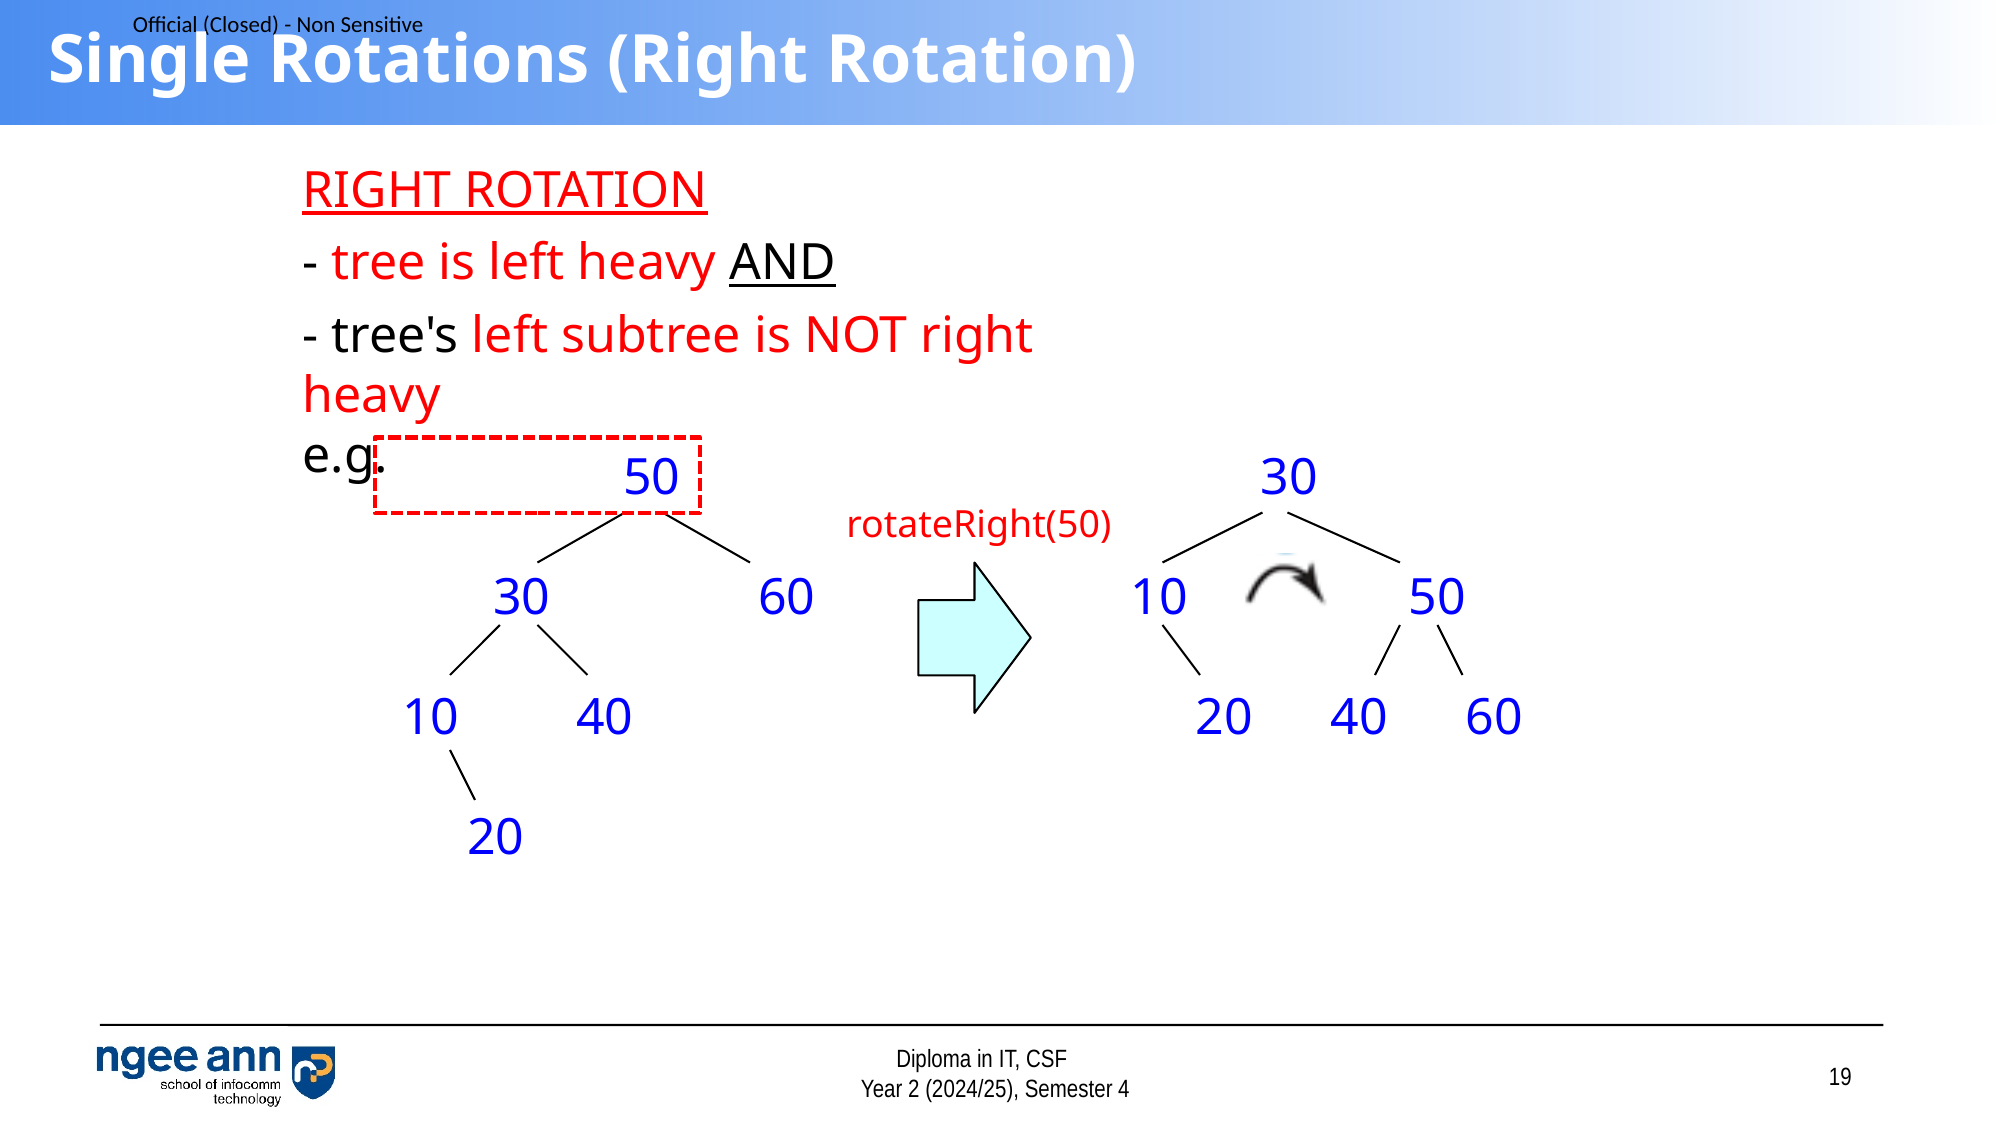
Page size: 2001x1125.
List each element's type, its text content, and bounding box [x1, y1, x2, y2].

text_box 50 30 60 10 40 20 [387, 437, 875, 873]
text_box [537, 624, 588, 676]
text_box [537, 512, 626, 563]
title Single Rotations (Right Rotation) [31, 0, 2000, 115]
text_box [1162, 512, 1263, 563]
text_box 30 10 50 20 40 60 [1024, 437, 1625, 873]
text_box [1287, 512, 1401, 563]
text_box RIGHT ROTATION - tree is left heavy AND - tree's left subtree is NOT right heavy e.g. [287, 149, 1200, 1000]
picture [77, 1029, 353, 1121]
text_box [449, 624, 501, 676]
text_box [662, 512, 751, 563]
text_box [918, 562, 1031, 713]
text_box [1437, 624, 1463, 676]
text_box rotateRight(50) [831, 492, 1132, 553]
text_box [375, 437, 700, 514]
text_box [449, 749, 476, 801]
picture [1235, 552, 1336, 619]
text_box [1162, 624, 1201, 676]
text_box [1374, 624, 1401, 676]
